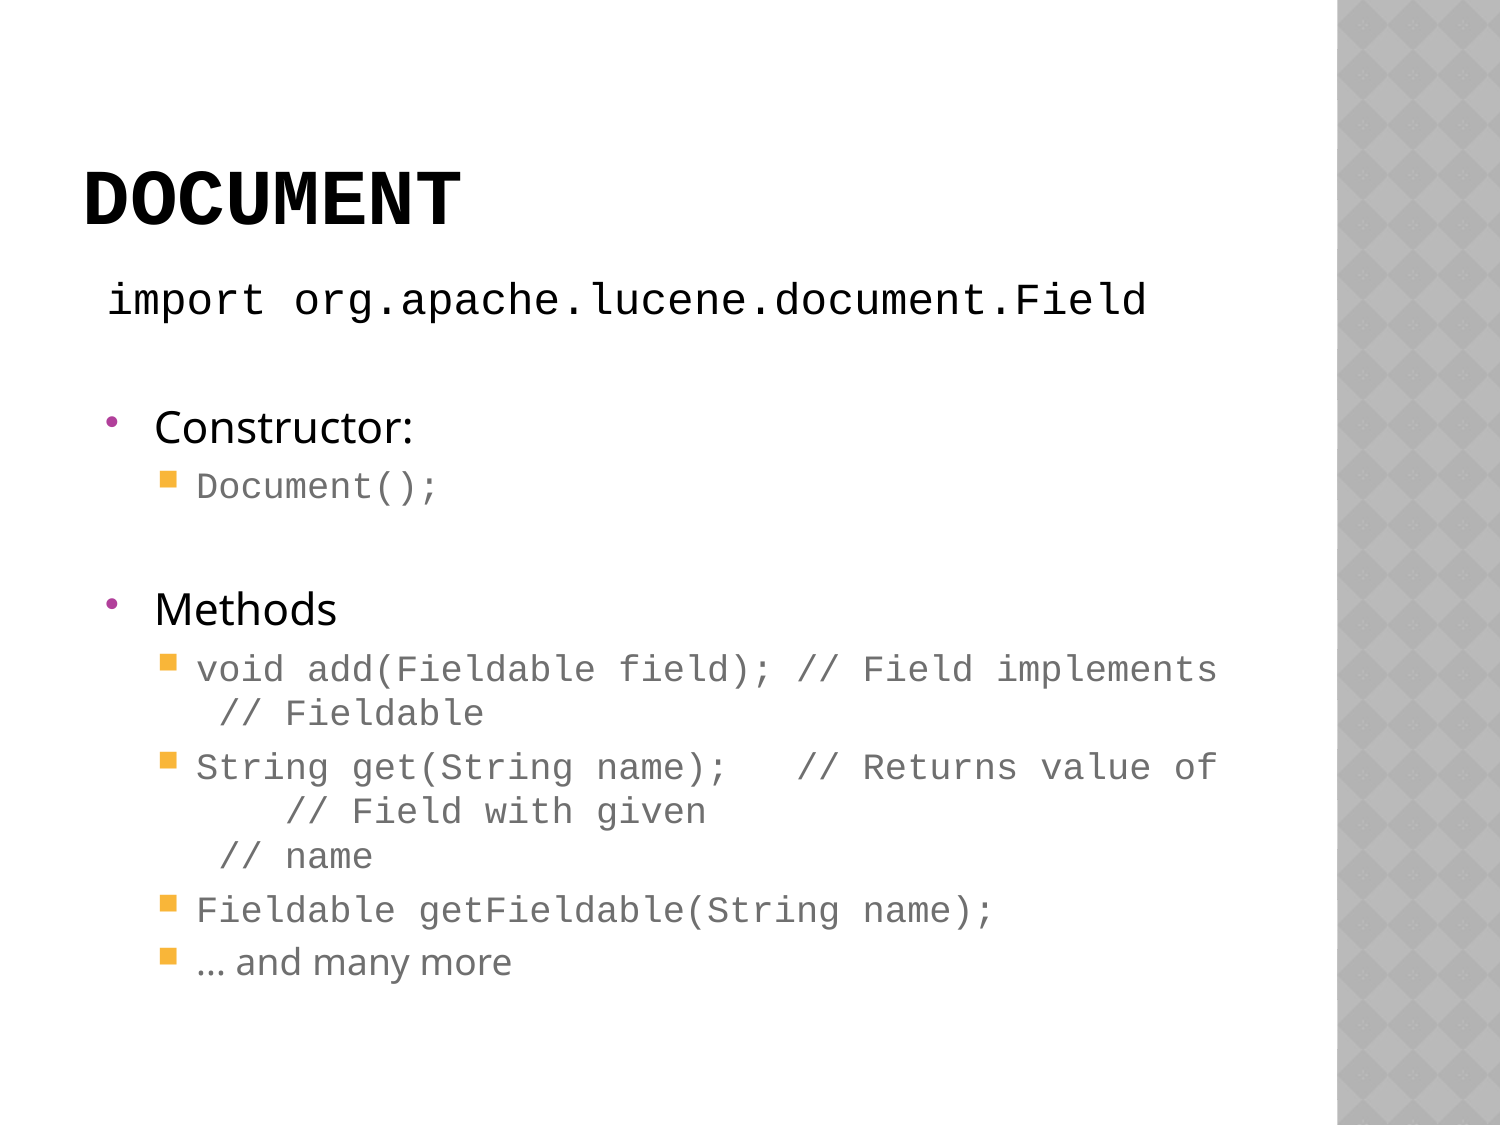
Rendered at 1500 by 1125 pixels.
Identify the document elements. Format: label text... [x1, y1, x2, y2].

list import org.apache.lucene.document.Field Constructor: Document(); Methods void add(Fieldable field); // Field implements // Fieldable String get(String name); // Returns value of // Field with given // name Fieldable getFieldable(String name); ... and many more [91, 262, 1481, 1005]
title Document [75, 52, 1263, 240]
